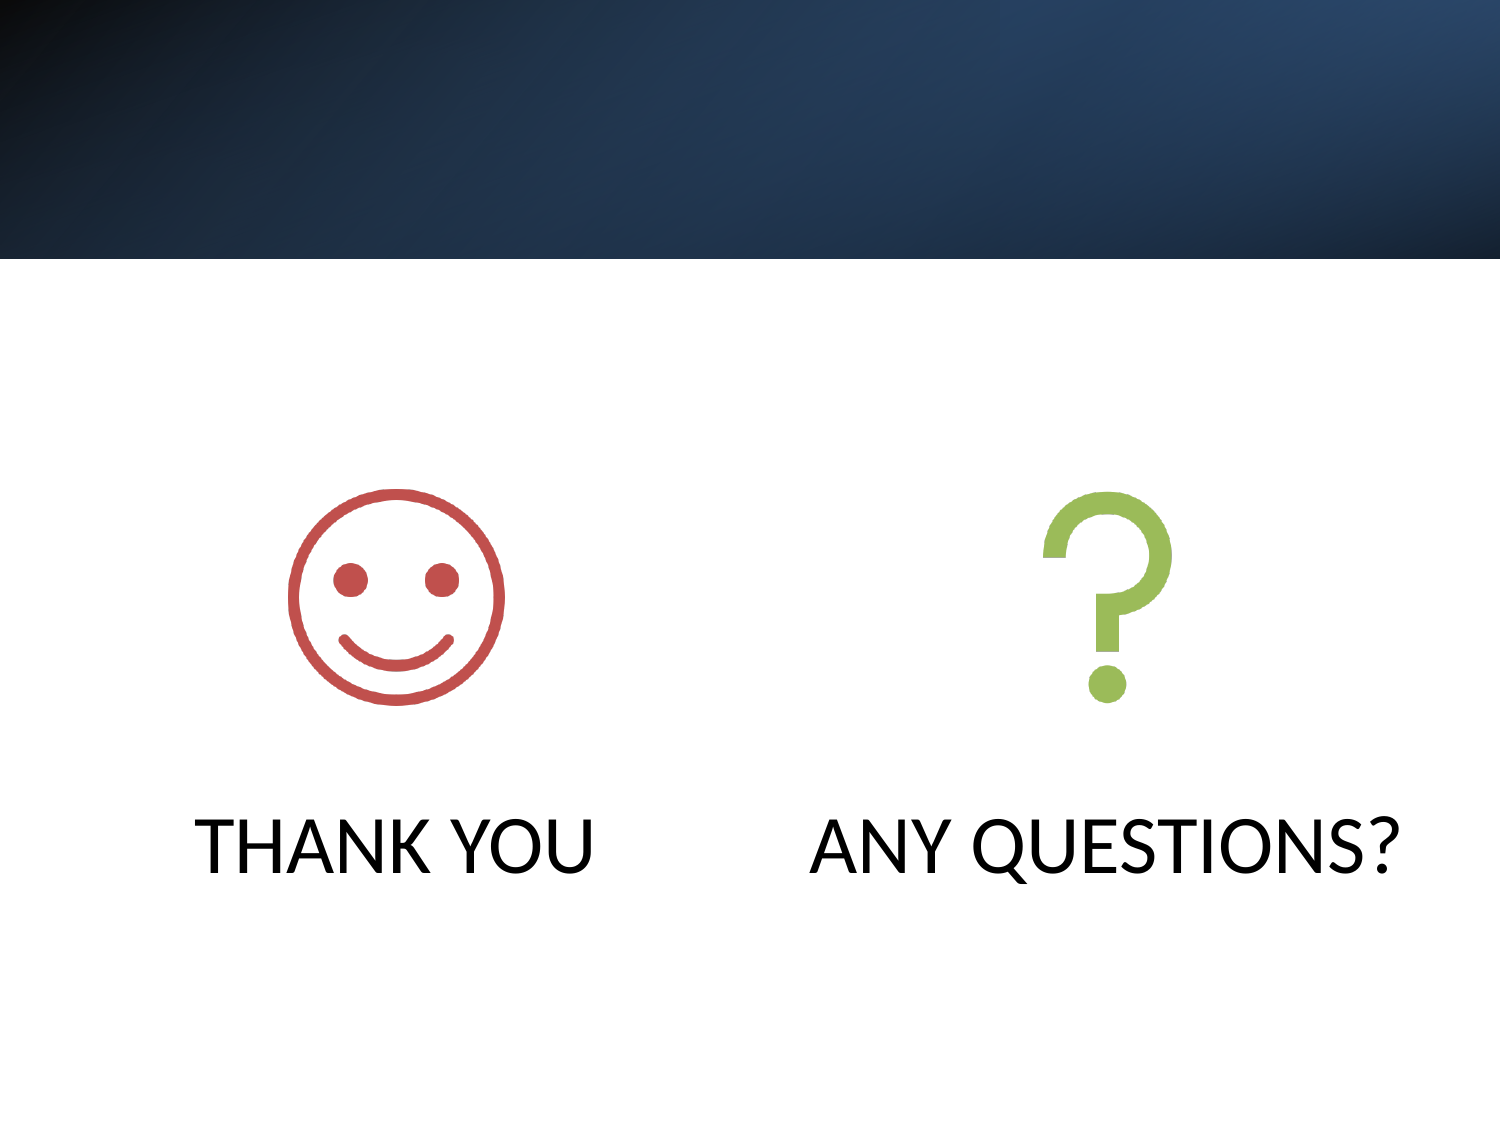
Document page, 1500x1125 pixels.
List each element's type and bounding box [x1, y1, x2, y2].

text_box [78, 346, 1424, 1035]
text_box [0, 261, 1500, 1125]
text_box [0, 0, 1500, 261]
